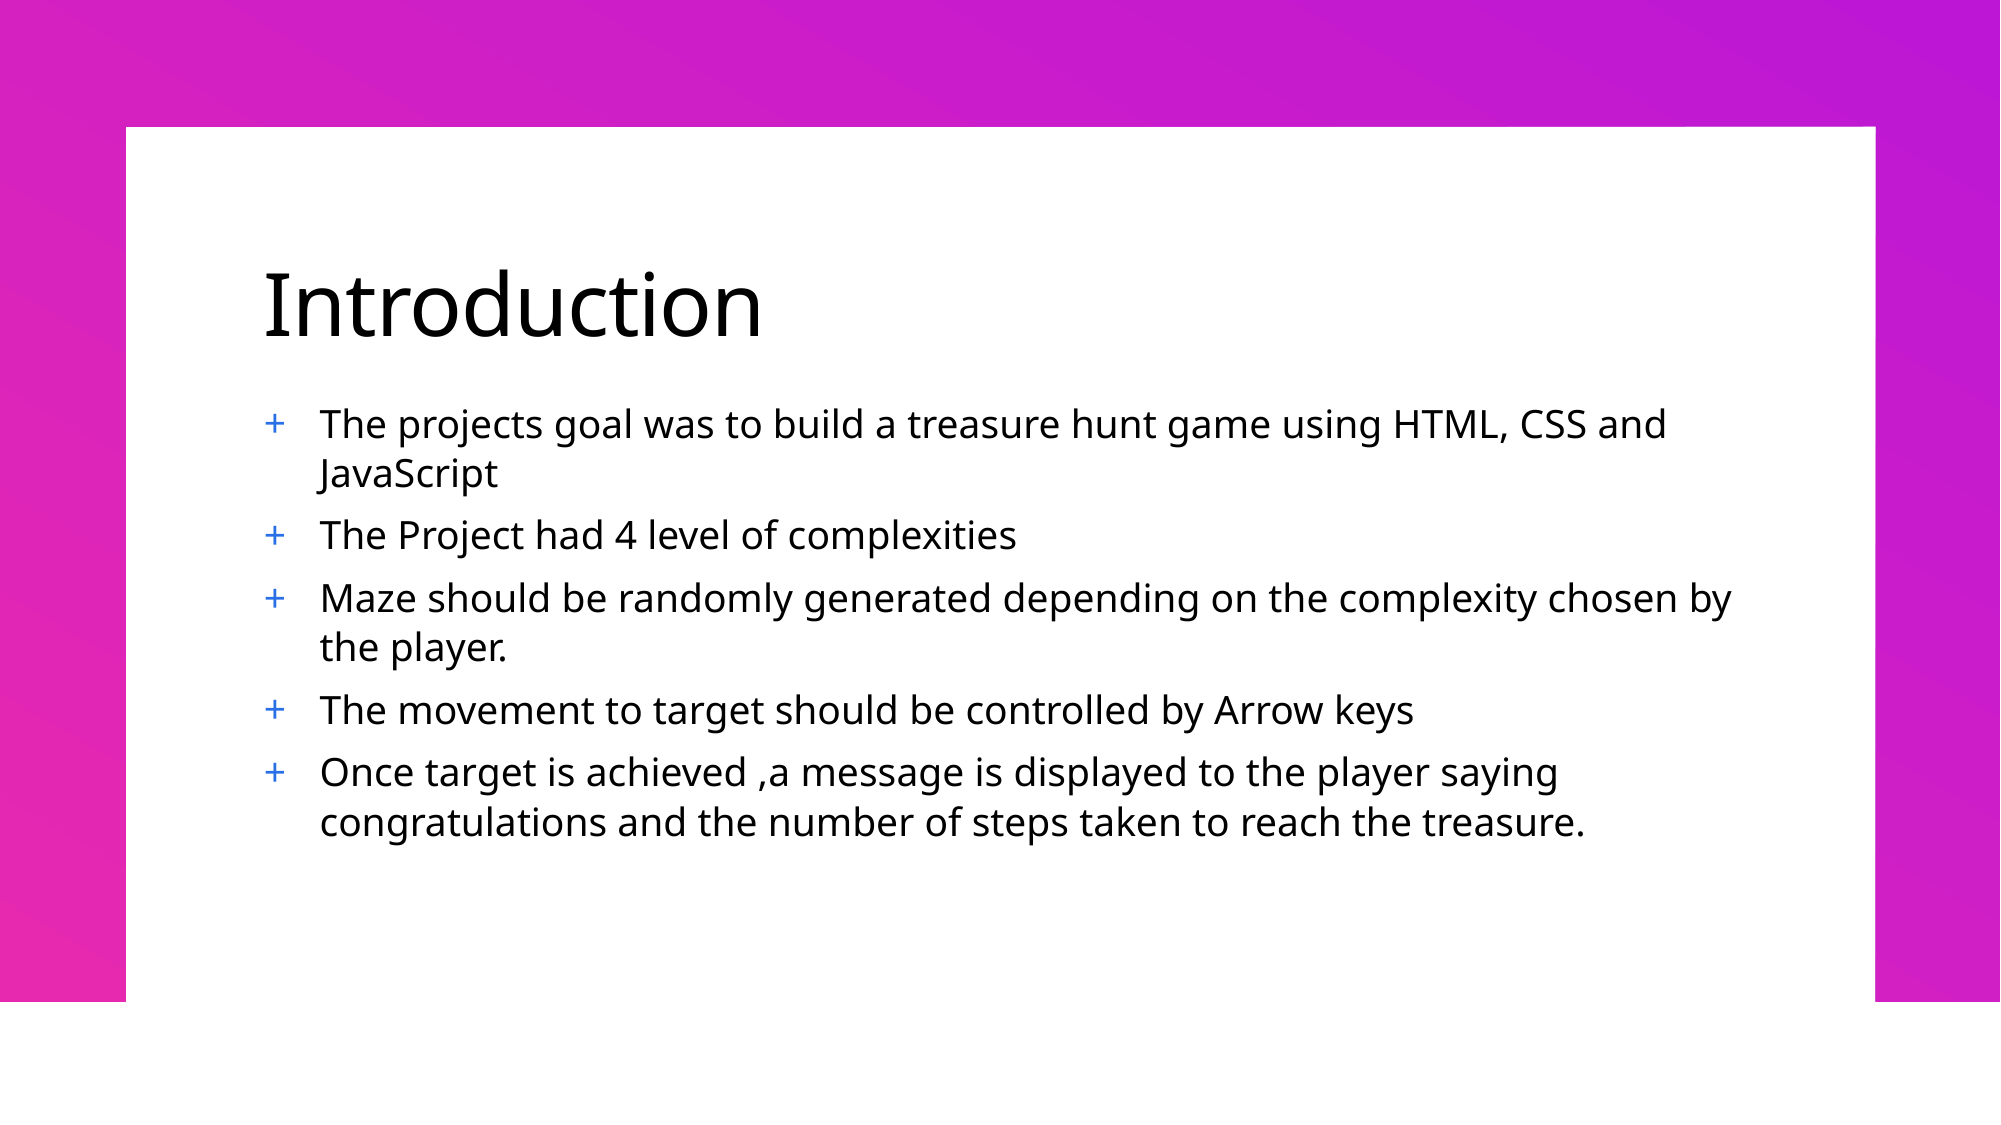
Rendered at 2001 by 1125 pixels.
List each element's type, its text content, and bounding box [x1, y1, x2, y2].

title Introduction [248, 248, 1749, 389]
list The projects goal was to build a treasure hunt game using HTML, CSS and JavaScript The Project had 4 level of complexities Maze should be randomly generated depending on the complexity chosen by the player. The movement to target should be controlled by Arrow keys Once target is achieved ,a message is displayed to the player saying congratulations and the number of steps taken to reach the treasure. [248, 389, 1749, 856]
